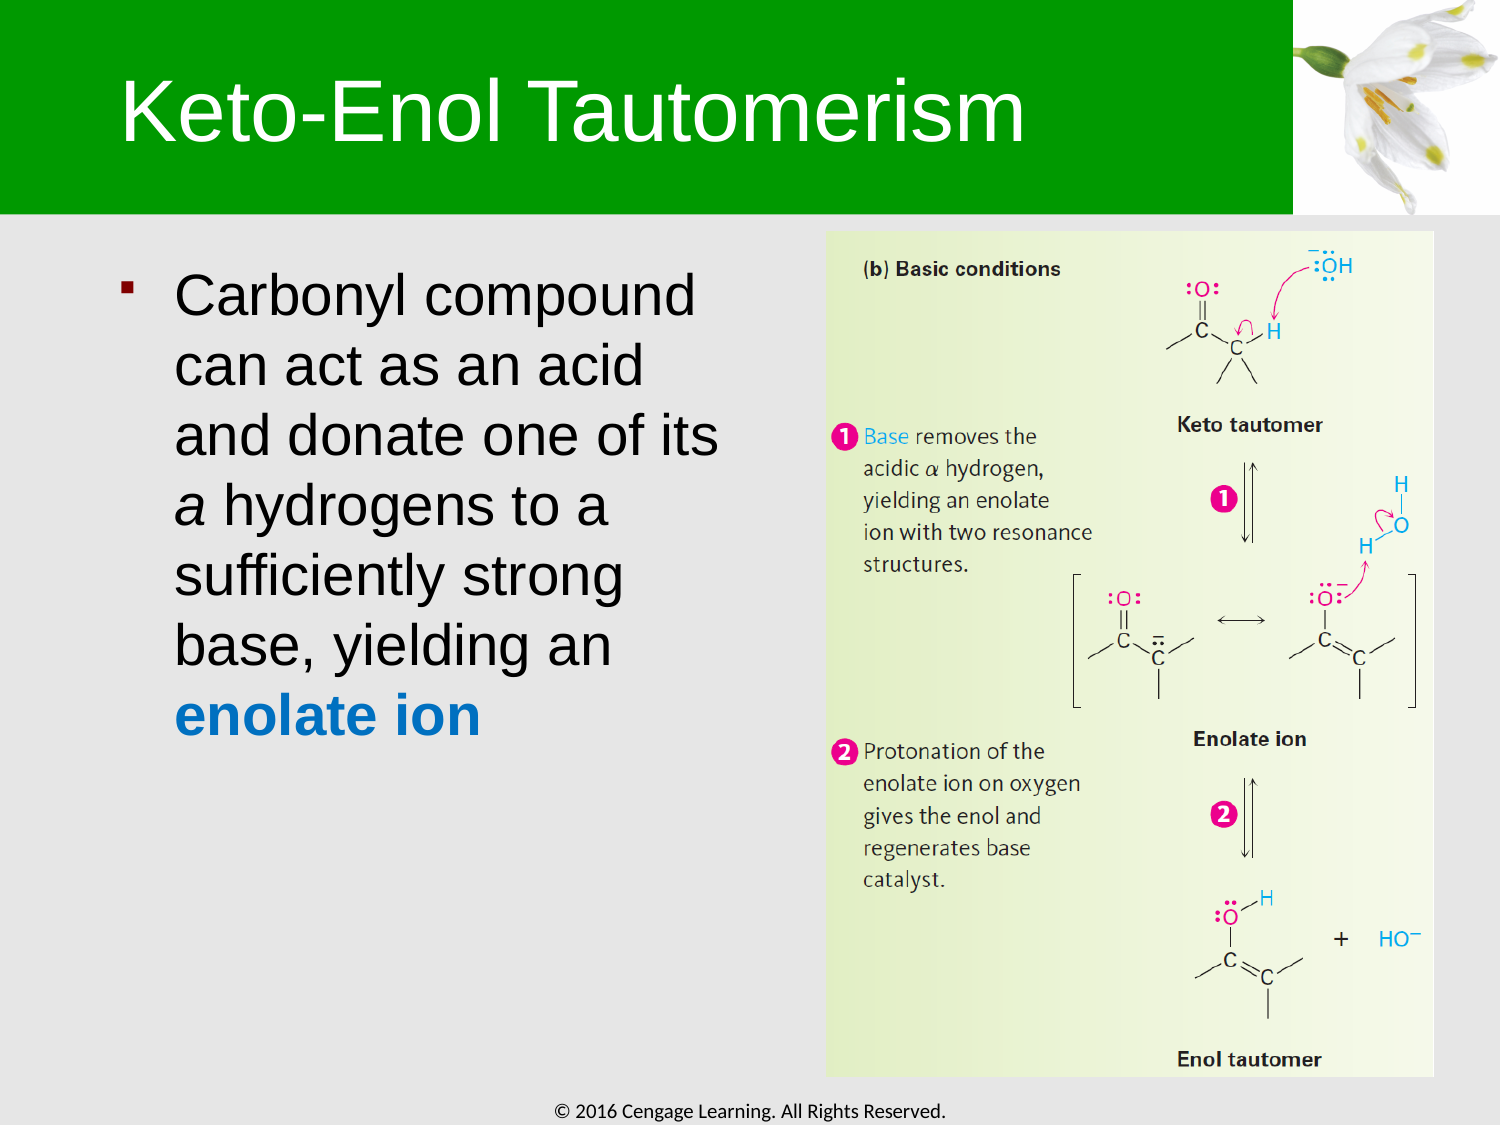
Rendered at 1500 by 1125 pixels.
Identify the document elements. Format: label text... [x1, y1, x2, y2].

title Keto-Enol Tautomerism [102, 0, 1288, 213]
list Carbonyl compound can act as an acid and donate one of its a hydrogens to a sufficiently strong base, yielding an enolate ion [103, 249, 764, 1100]
picture [1293, 0, 1500, 215]
picture [826, 231, 1435, 1078]
